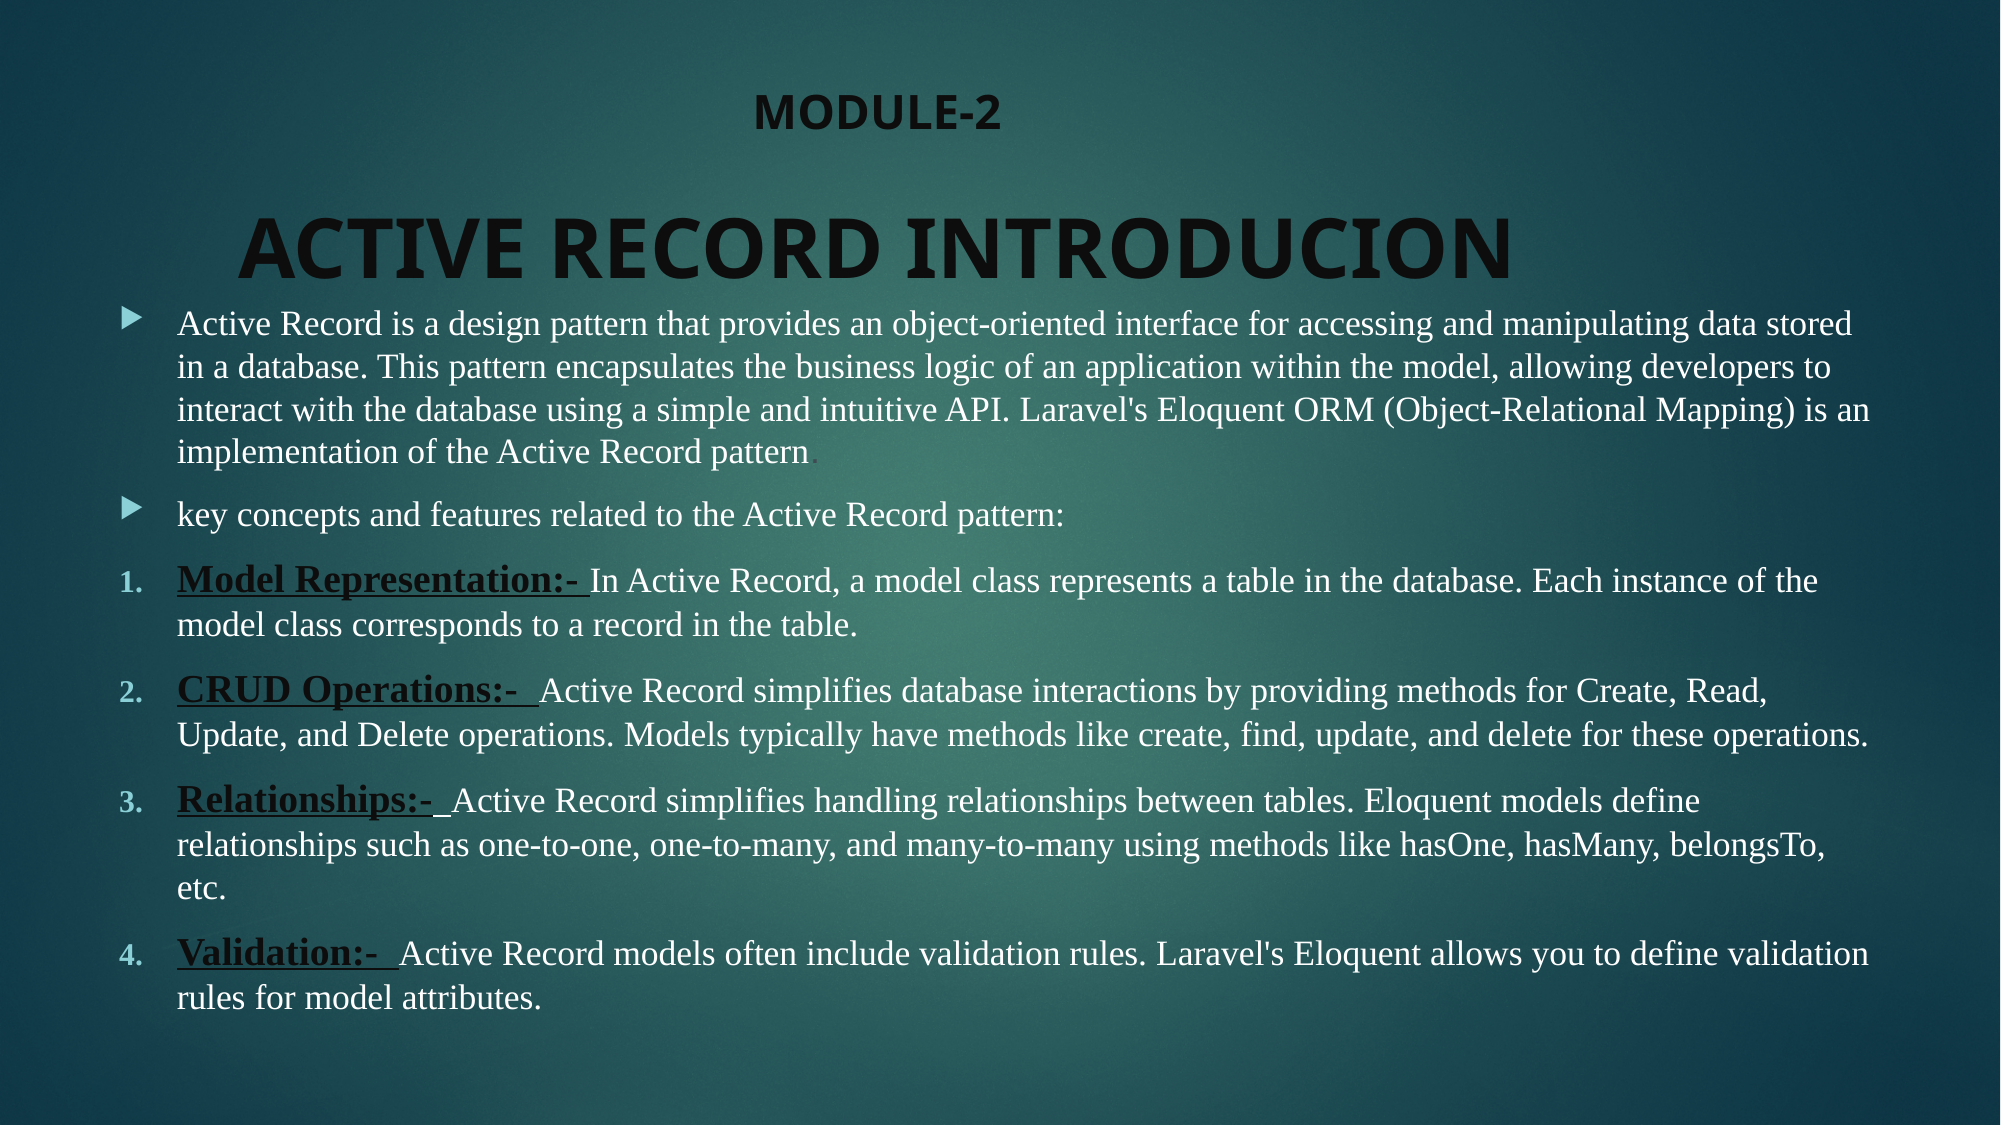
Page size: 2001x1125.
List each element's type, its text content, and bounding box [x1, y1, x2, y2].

list Active Record is a design pattern that provides an object-oriented interface for accessing and manipulating data stored in a database. This pattern encapsulates the business logic of an application within the model, allowing developers to interact with the database using a simple and intuitive API. Laravel's Eloquent ORM (Object-Relational Mapping) is an implementation of the Active Record pattern. key concepts and features related to the Active Record pattern: Model Representation:- In Active Record, a model class represents a table in the database. Each instance of the model class corresponds to a record in the table. CRUD Operations:- Active Record simplifies database interactions by providing methods for Create, Read, Update, and Delete operations. Models typically have methods like create, find, update, and delete for these operations. Relationships:- Active Record simplifies handling relationships between tables. Eloquent models define relationships such as one-to-one, one-to-many, and many-to-many using methods like hasOne, hasMany, belongsTo, etc. Validation:- Active Record models often include validation rules. Laravel's Eloquent allows you to define validation rules for model attributes. [104, 292, 1896, 1034]
title MODULE-2 ACTIVE RECORD INTRODUCION [106, 74, 1649, 292]
